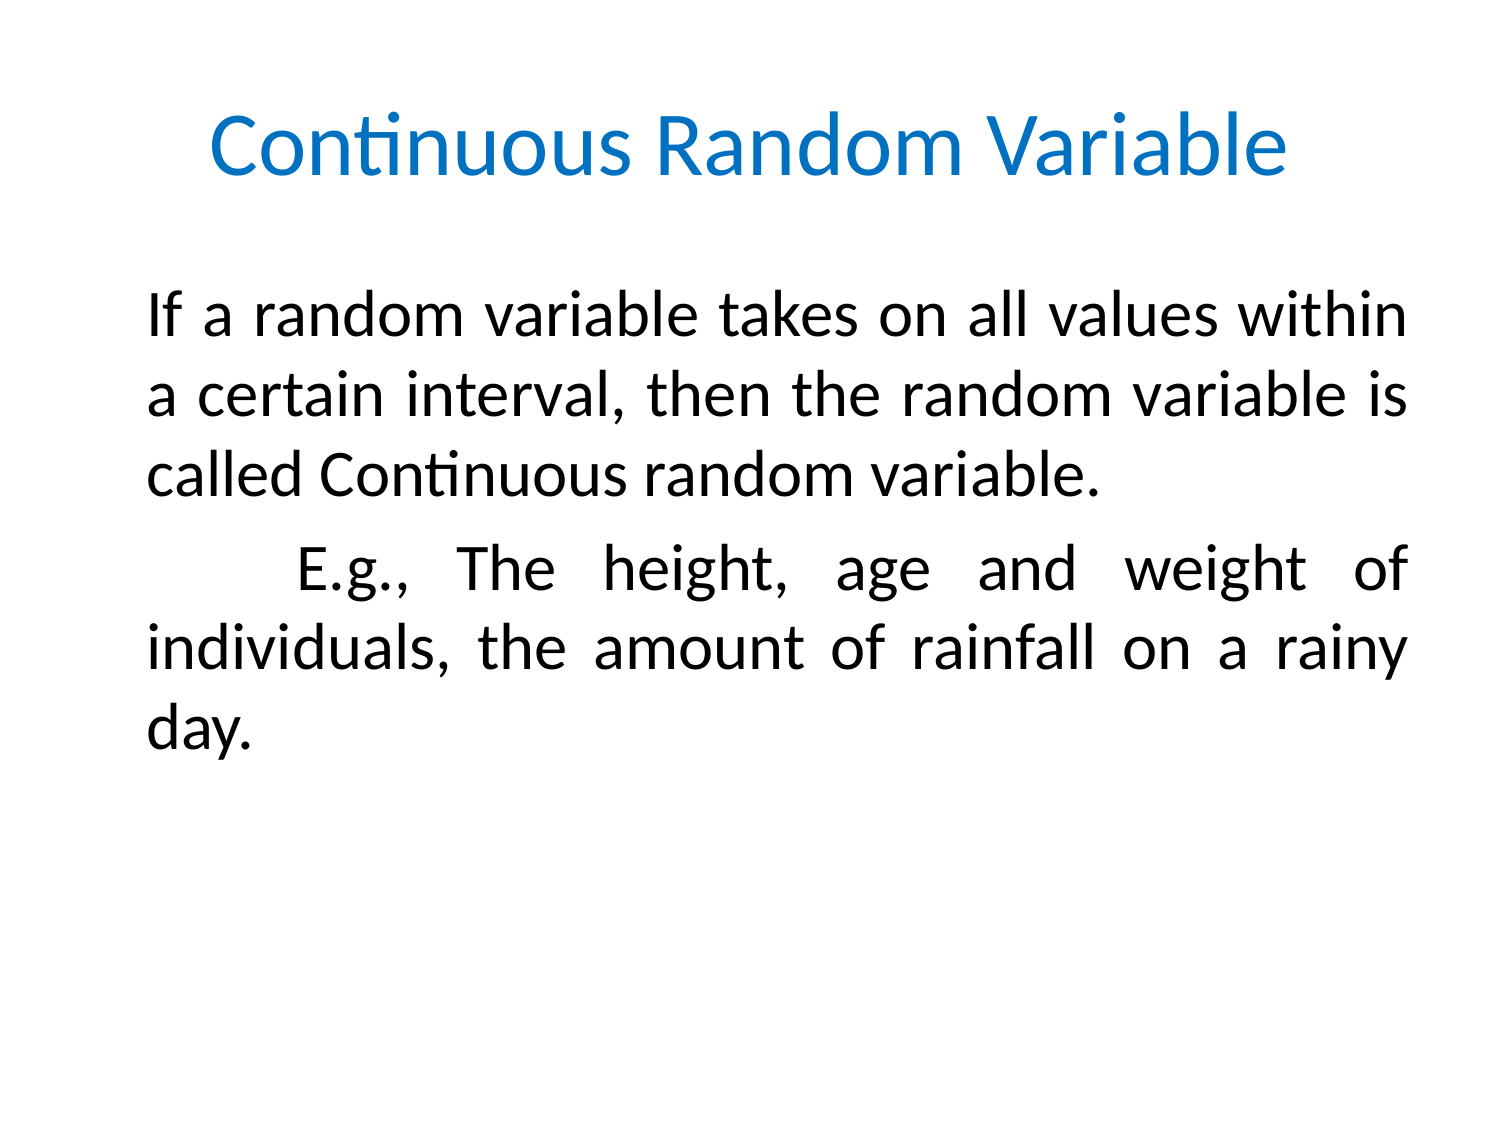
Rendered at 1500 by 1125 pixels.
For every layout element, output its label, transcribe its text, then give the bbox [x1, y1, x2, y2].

title Continuous Random Variable [74, 44, 1426, 233]
list If a random variable takes on all values within a certain interval, then the random variable is called Continuous random variable. E.g., The height, age and weight of individuals, the amount of rainfall on a rainy day. [74, 262, 1426, 1006]
